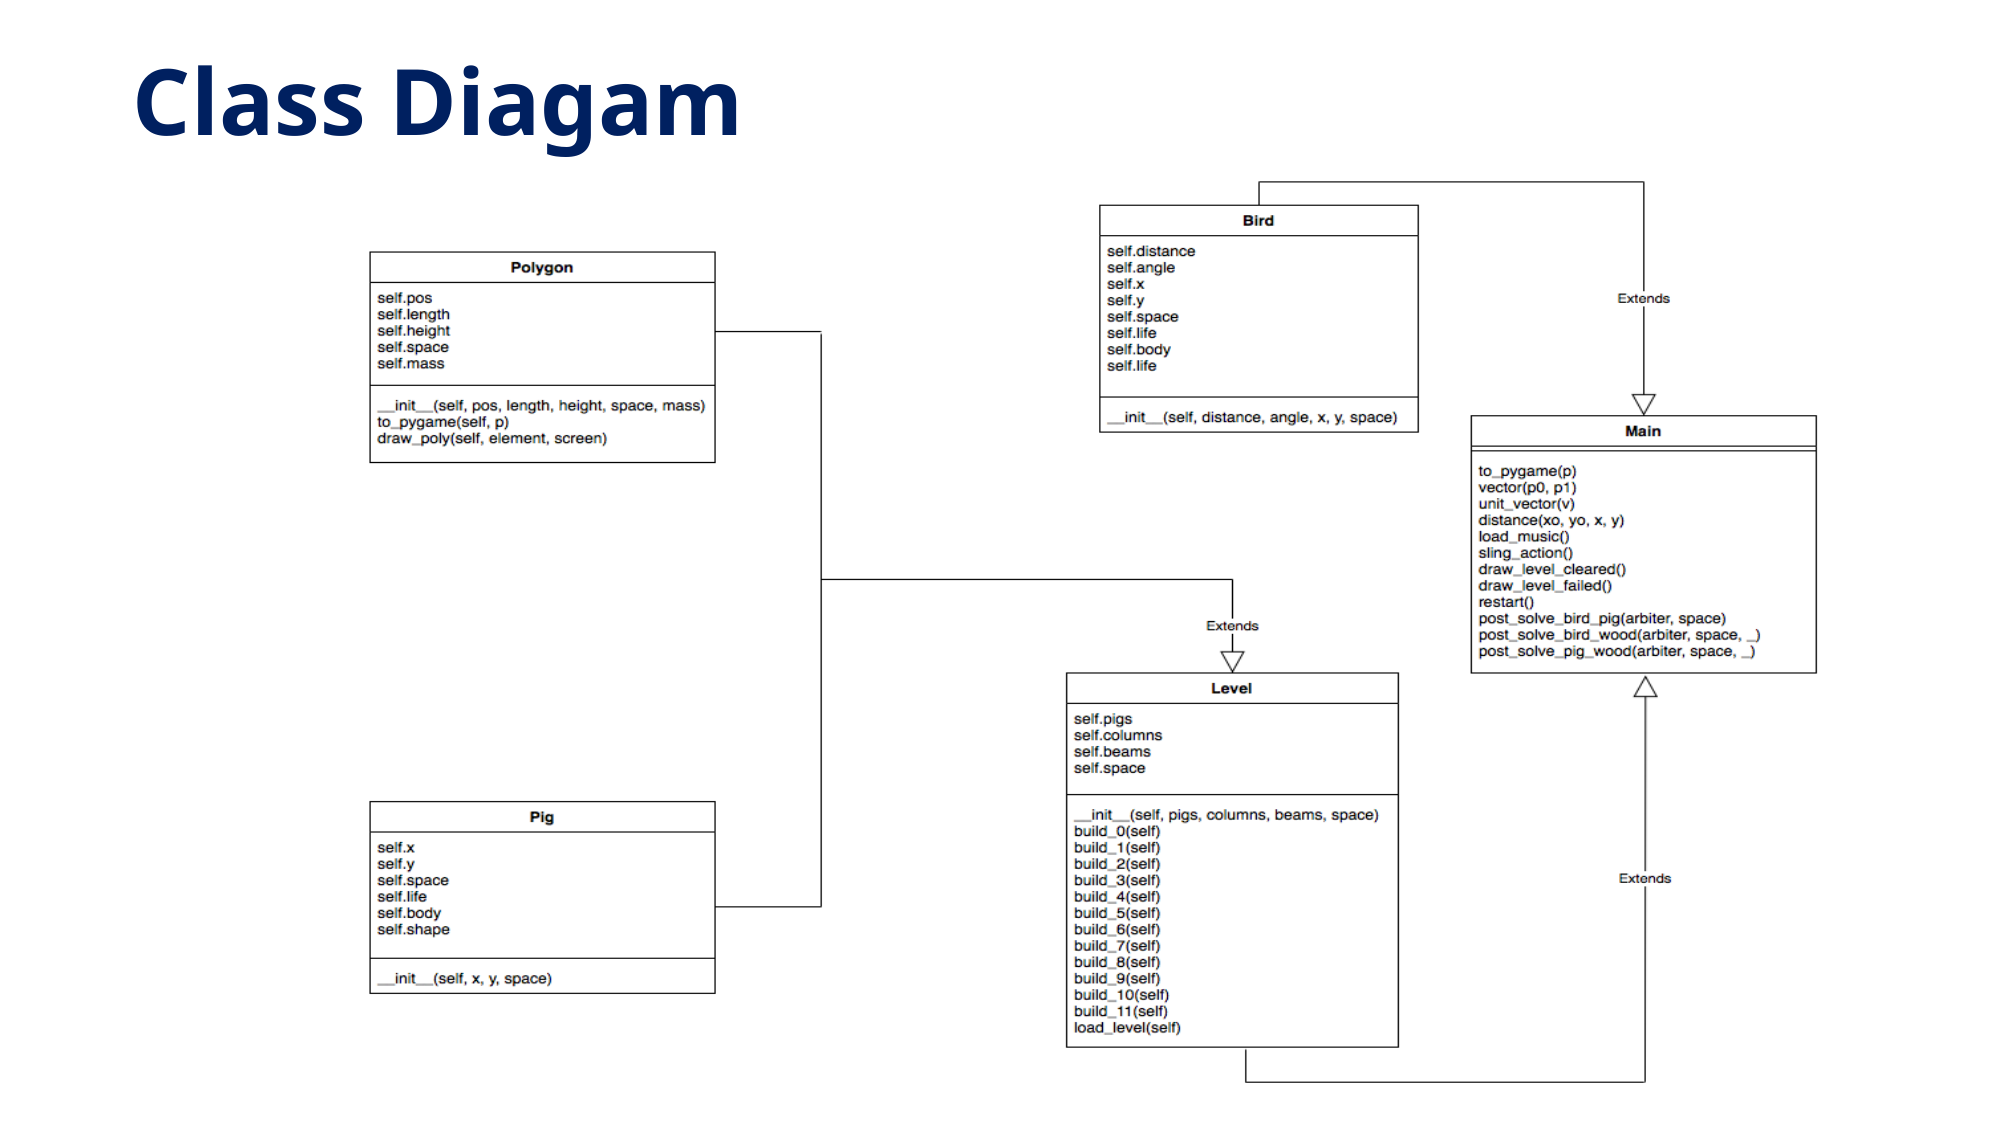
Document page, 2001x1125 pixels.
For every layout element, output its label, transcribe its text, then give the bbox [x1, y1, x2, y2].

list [290, 158, 1841, 1125]
title Class Diagam [117, 13, 1576, 198]
